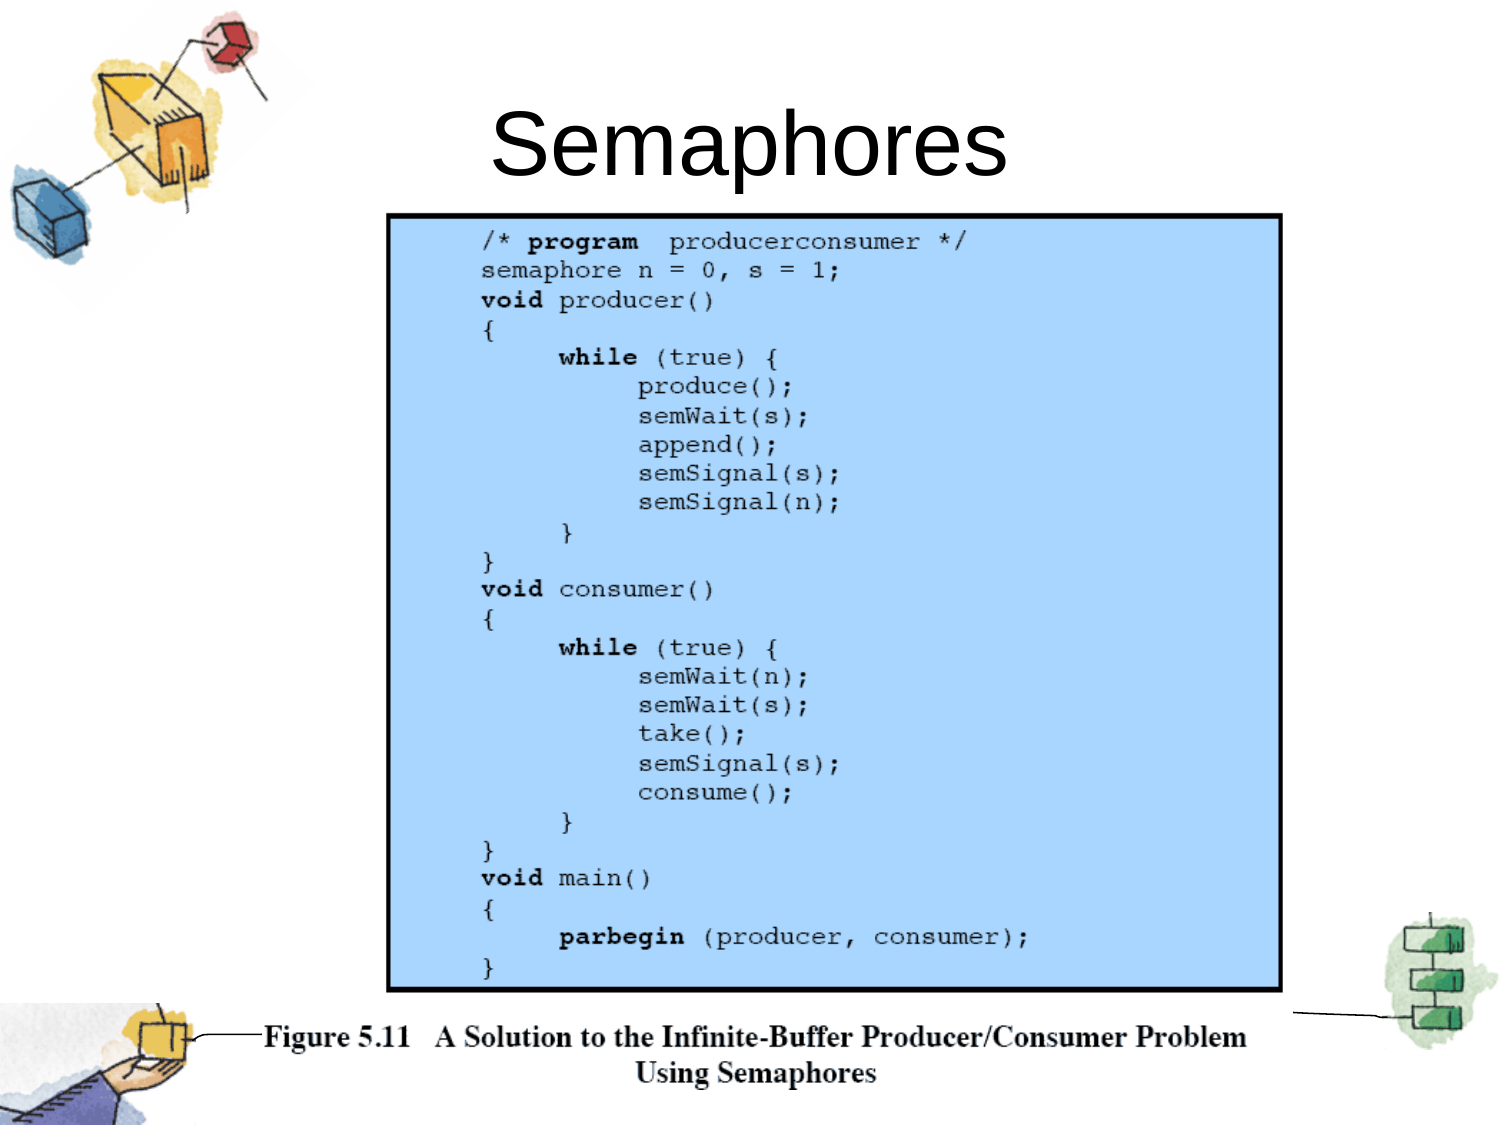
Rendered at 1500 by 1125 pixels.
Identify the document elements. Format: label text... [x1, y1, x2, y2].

picture [114, 0, 274, 44]
picture [0, 85, 167, 316]
picture [0, 1003, 196, 1125]
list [262, 199, 1293, 1091]
picture [1382, 912, 1500, 1050]
title Semaphores [74, 44, 1426, 233]
